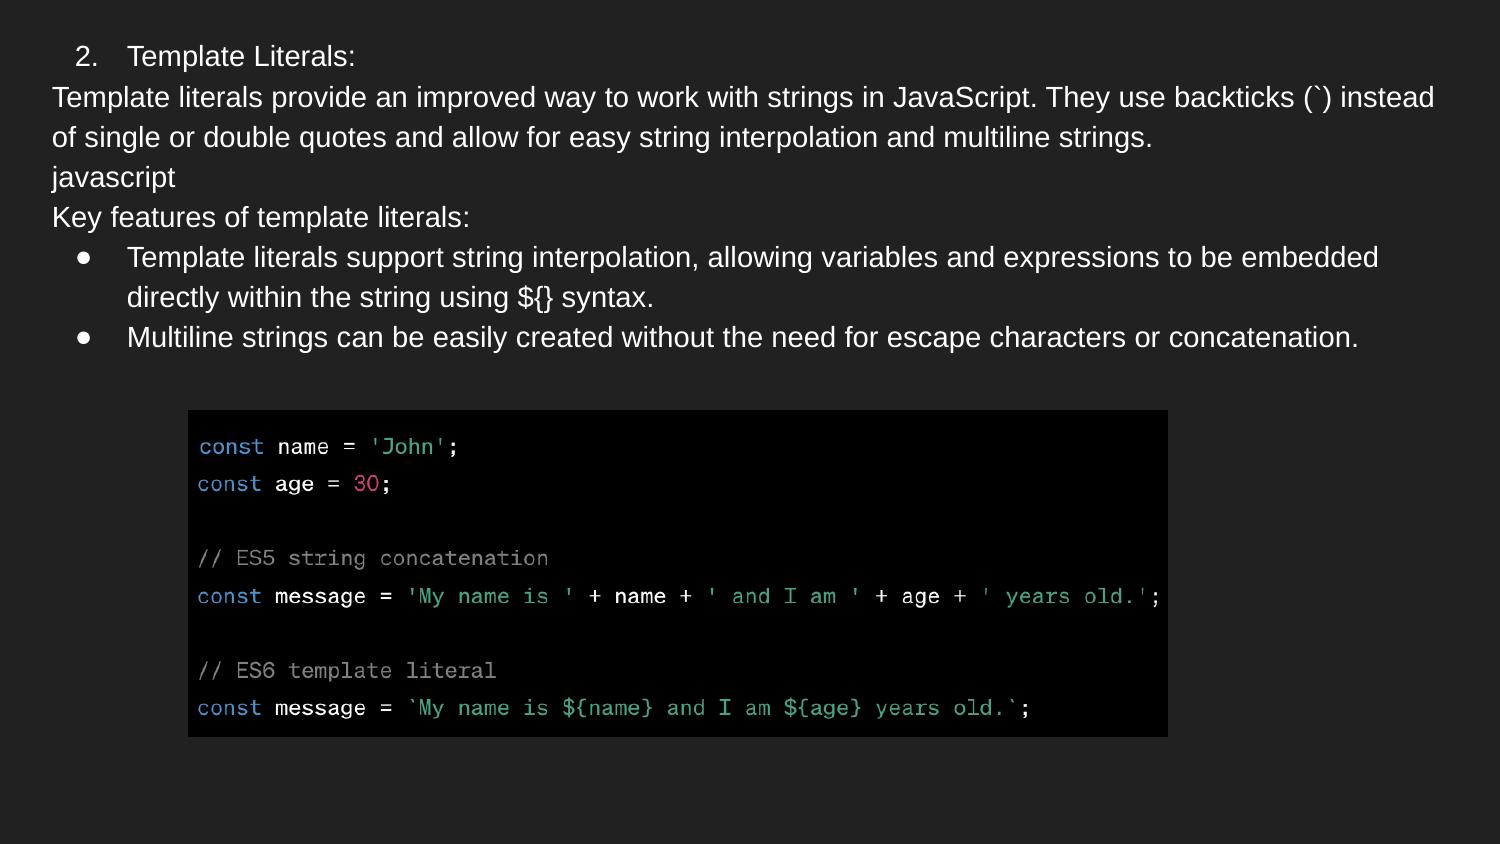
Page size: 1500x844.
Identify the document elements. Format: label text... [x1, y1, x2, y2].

picture [188, 409, 1169, 737]
text_box Template Literals: Template literals provide an improved way to work with strings in JavaScript. They use backticks (`) instead of single or double quotes and allow for easy string interpolation and multiline strings. javascript Key features of template literals: Template literals support string interpolation, allowing variables and expressions to be embedded directly within the string using ${} syntax. Multiline strings can be easily created without the need for escape characters or concatenation. [36, 17, 1467, 369]
